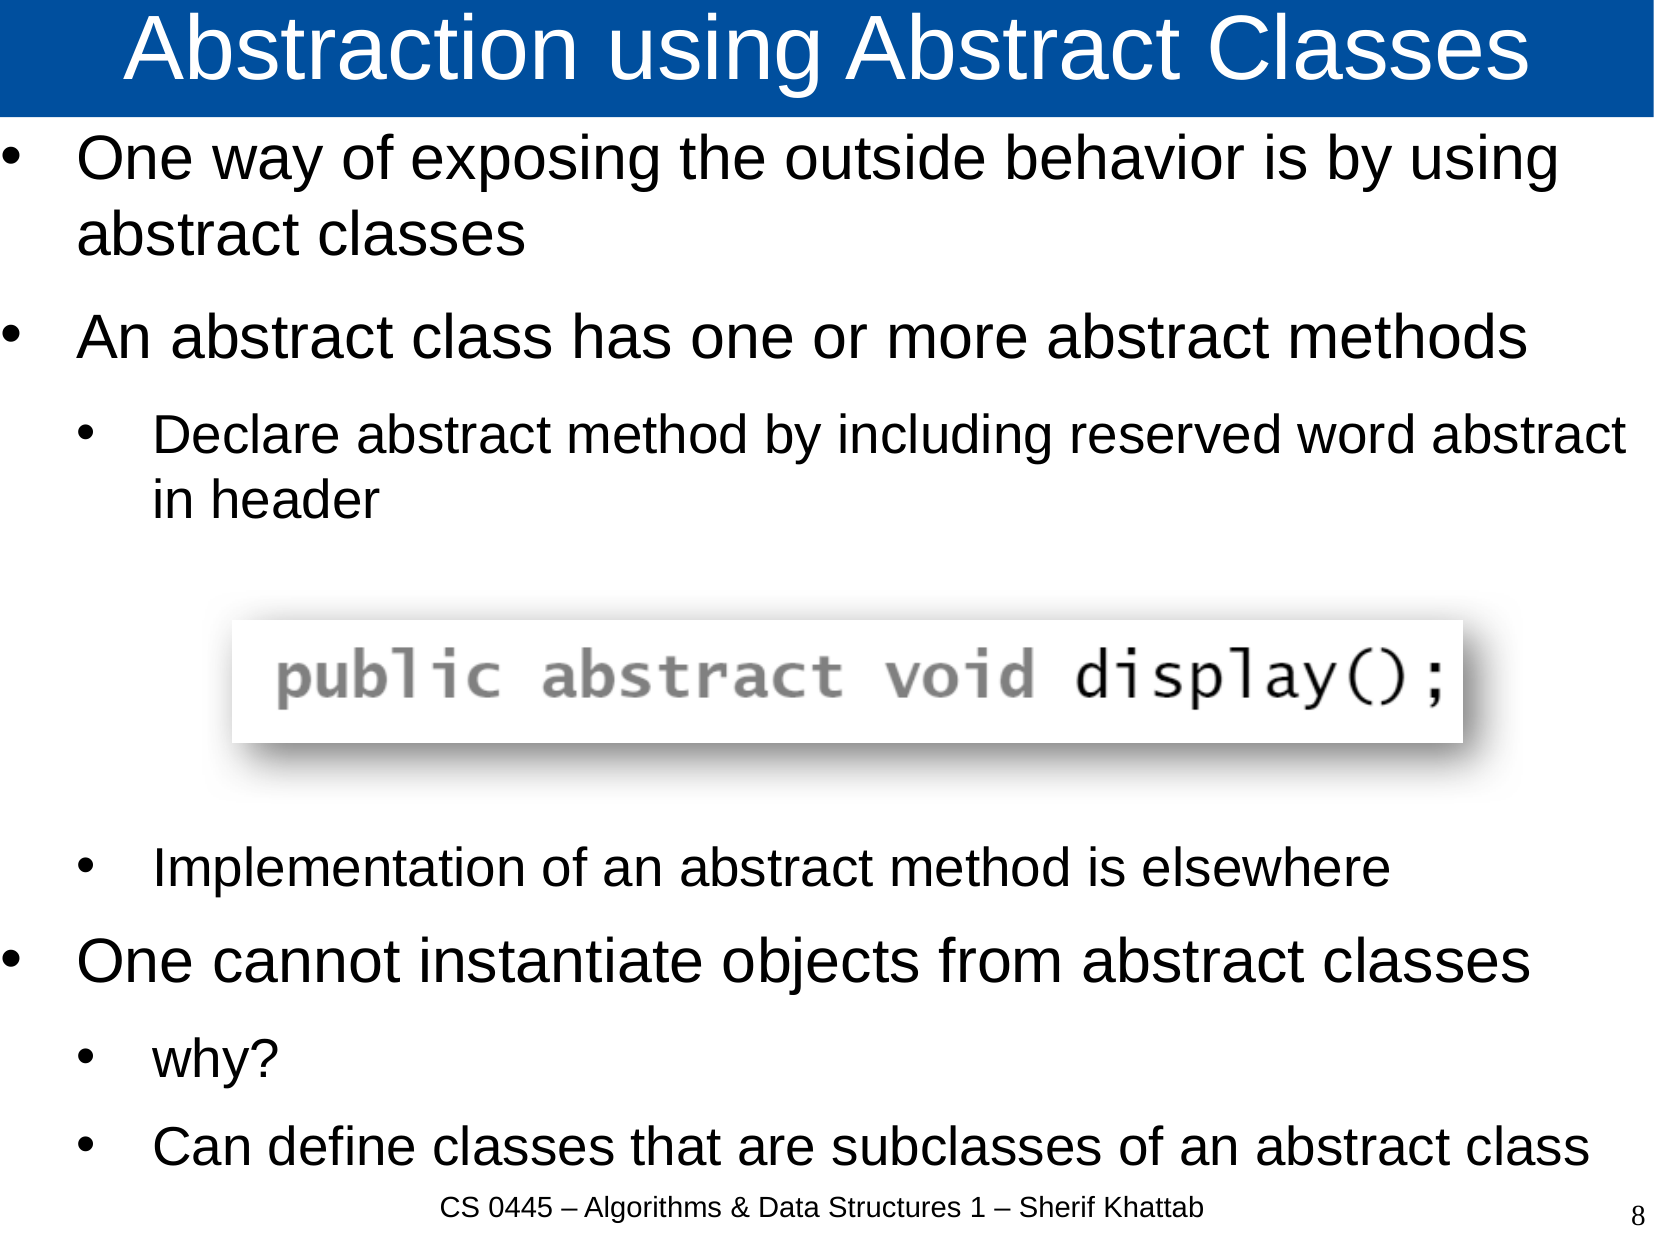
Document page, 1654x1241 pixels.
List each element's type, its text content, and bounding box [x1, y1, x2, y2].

picture [232, 619, 1463, 743]
footer CS 0445 – Algorithms & Data Structures 1 – Sherif Khattab [407, 1190, 1238, 1241]
title Abstraction using Abstract Classes [0, 0, 1654, 117]
list One way of exposing the outside behavior is by using abstract classes An abstract class has one or more abstract methods Declare abstract method by including reserved word abstract in header Implementation of an abstract method is elsewhere One cannot instantiate objects from abstract classes why? Can define classes that are subclasses of an abstract class [0, 117, 1654, 1195]
slide_number 8 [1265, 1198, 1647, 1241]
